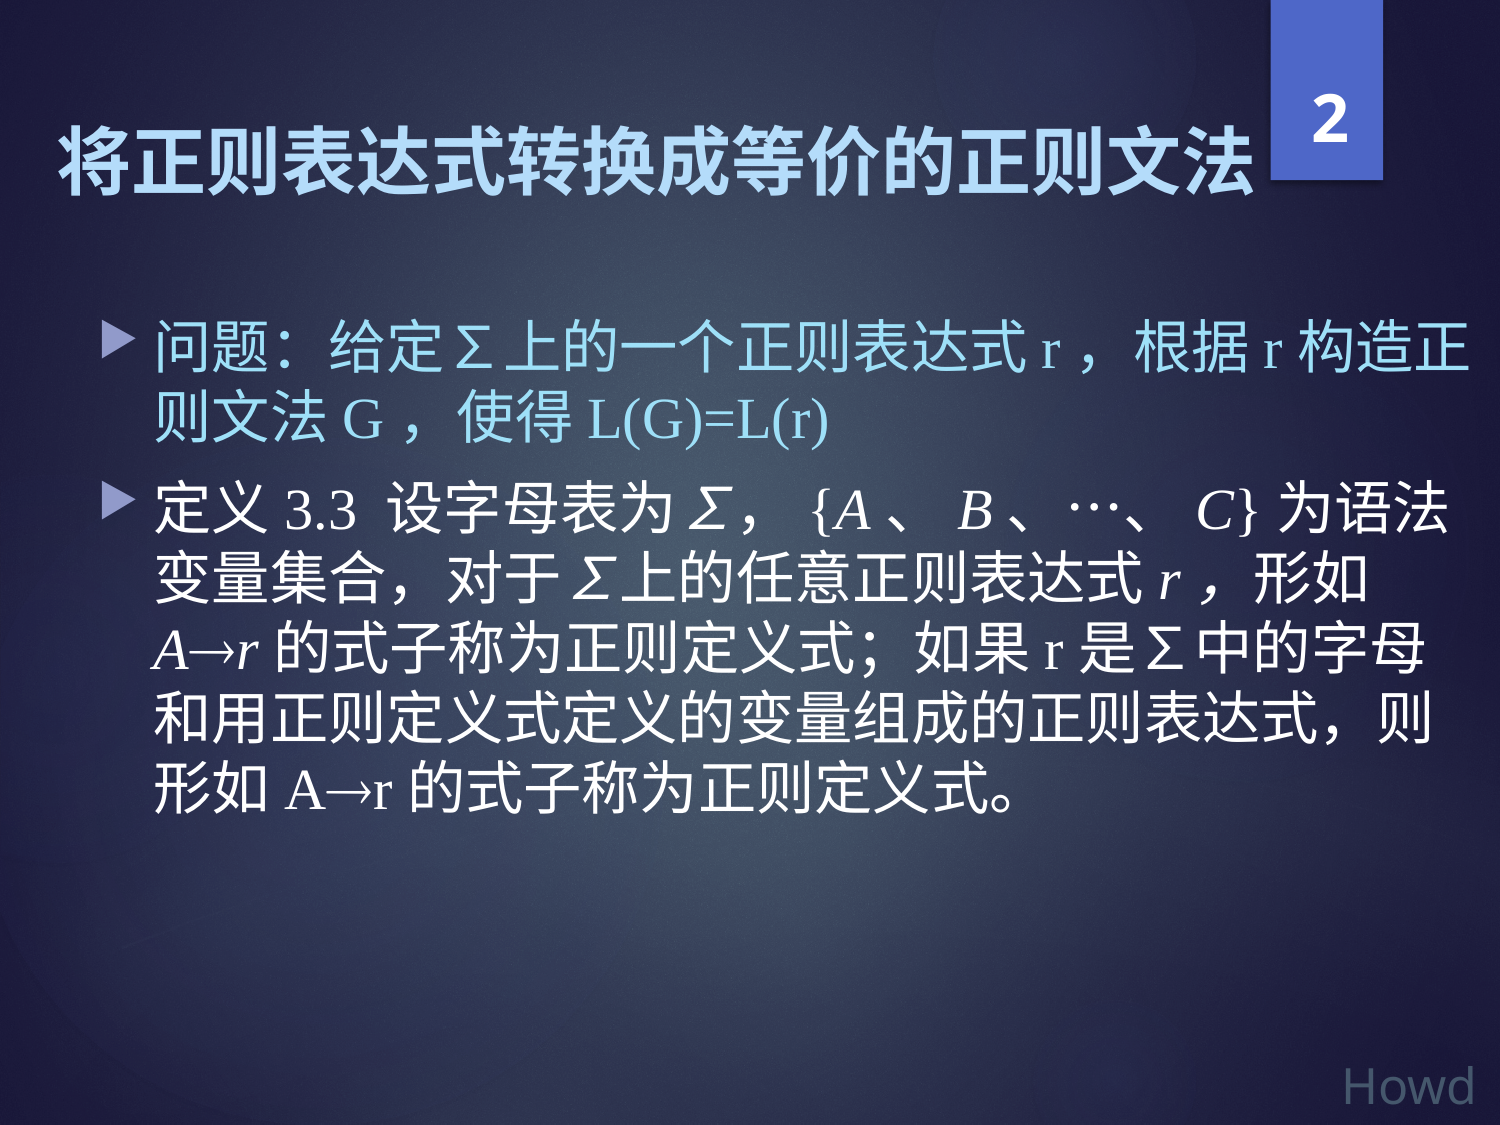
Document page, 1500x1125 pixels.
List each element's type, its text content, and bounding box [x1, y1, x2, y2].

text_box 2 [1269, 48, 1392, 175]
list 问题：给定∑上的一个正则表达式r，根据r构造正则文法G，使得L(G)=L(r) 定义3.3 设字母表为∑，{A、B、…、C}为语法变量集合，对于∑上的任意正则表达式r，形如Ar的式子称为正则定义式；如果r是∑中的字母和用正则定义式定义的变量组成的正则表达式，则形如Ar的式子称为正则定义式。 [82, 302, 1500, 1024]
title 将正则表达式转换成等价的正则文法 [41, 90, 1307, 229]
